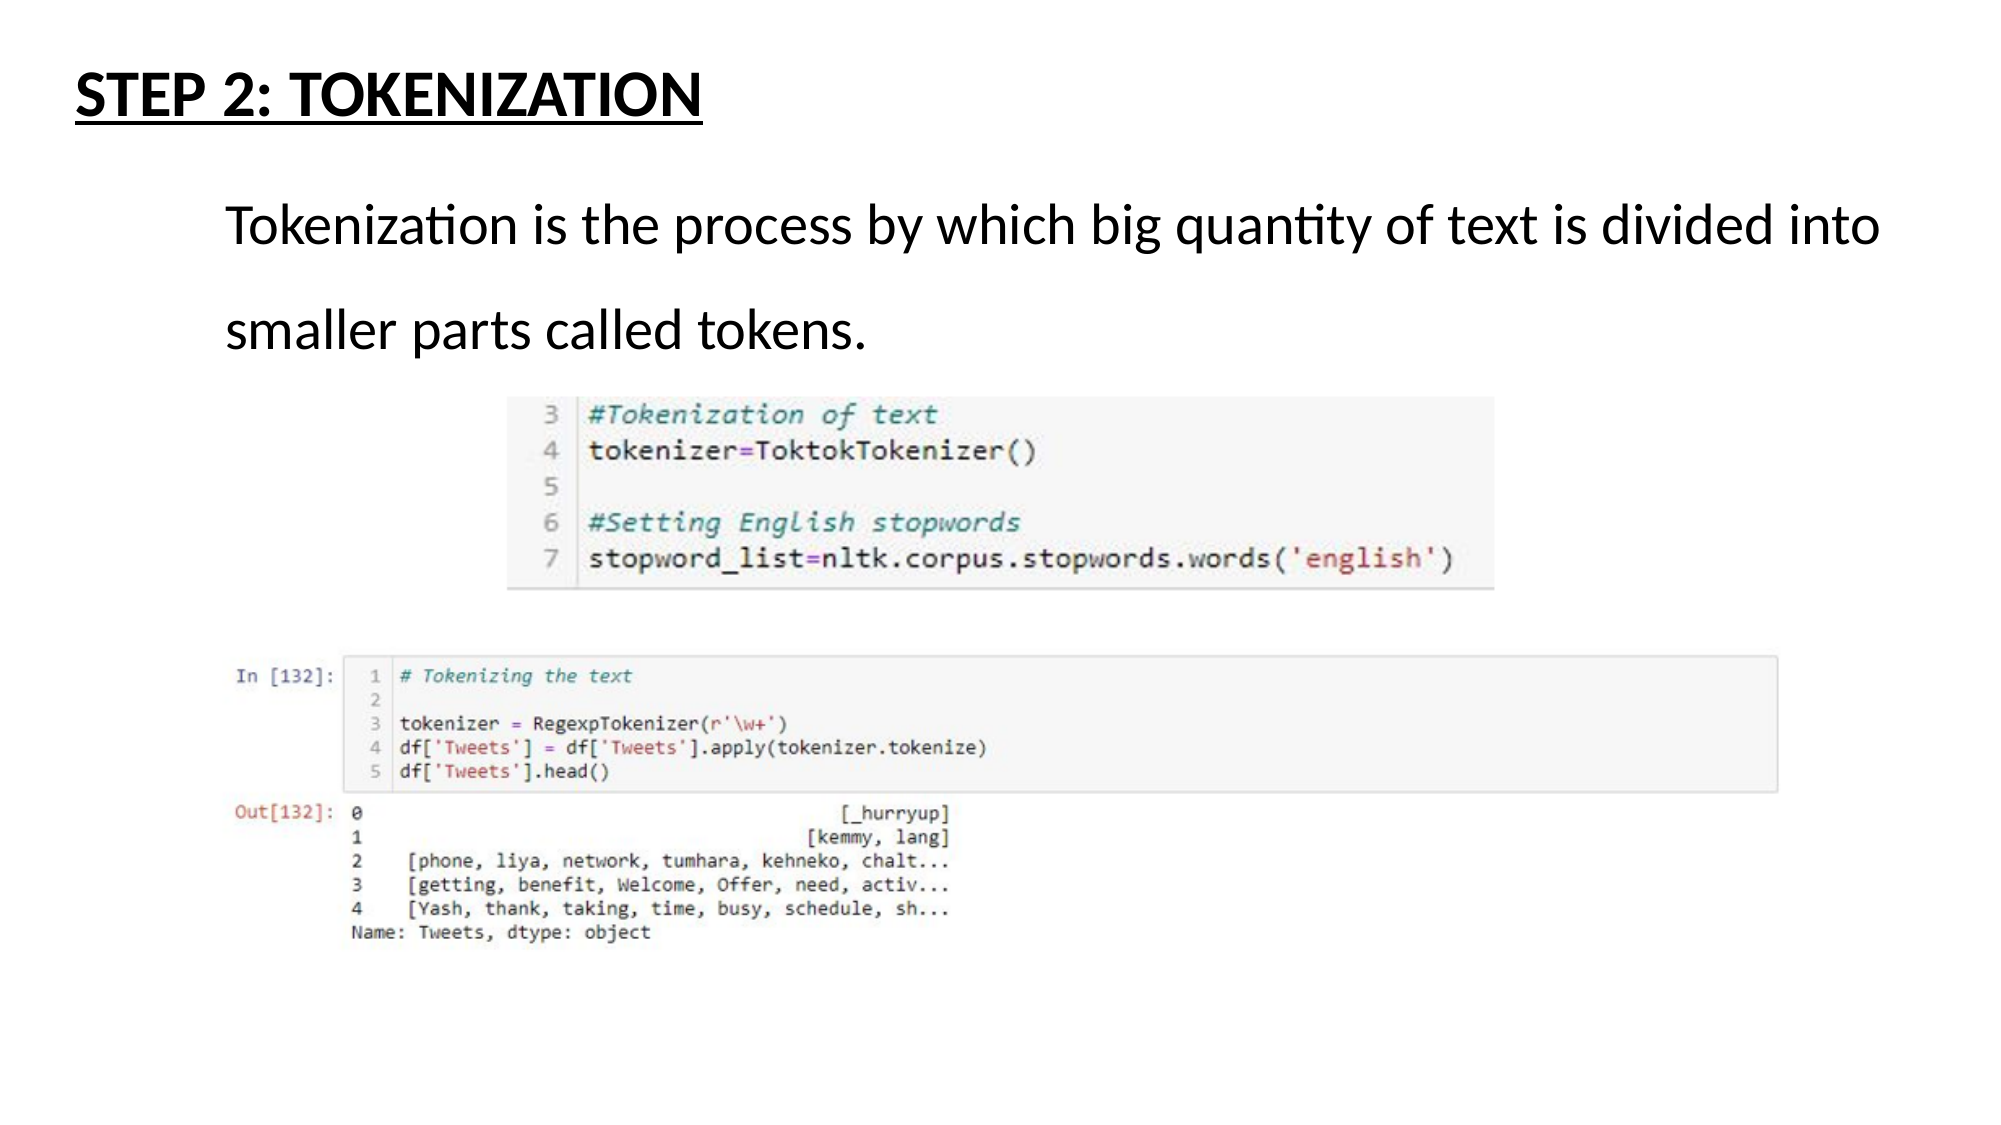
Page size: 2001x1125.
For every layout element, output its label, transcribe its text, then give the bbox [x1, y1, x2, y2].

picture [155, 370, 1787, 1024]
list STEP 2: TOKENIZATION Tokenization is the process by which big quantity of text is divided into smaller parts called tokens. [60, 51, 1945, 1021]
